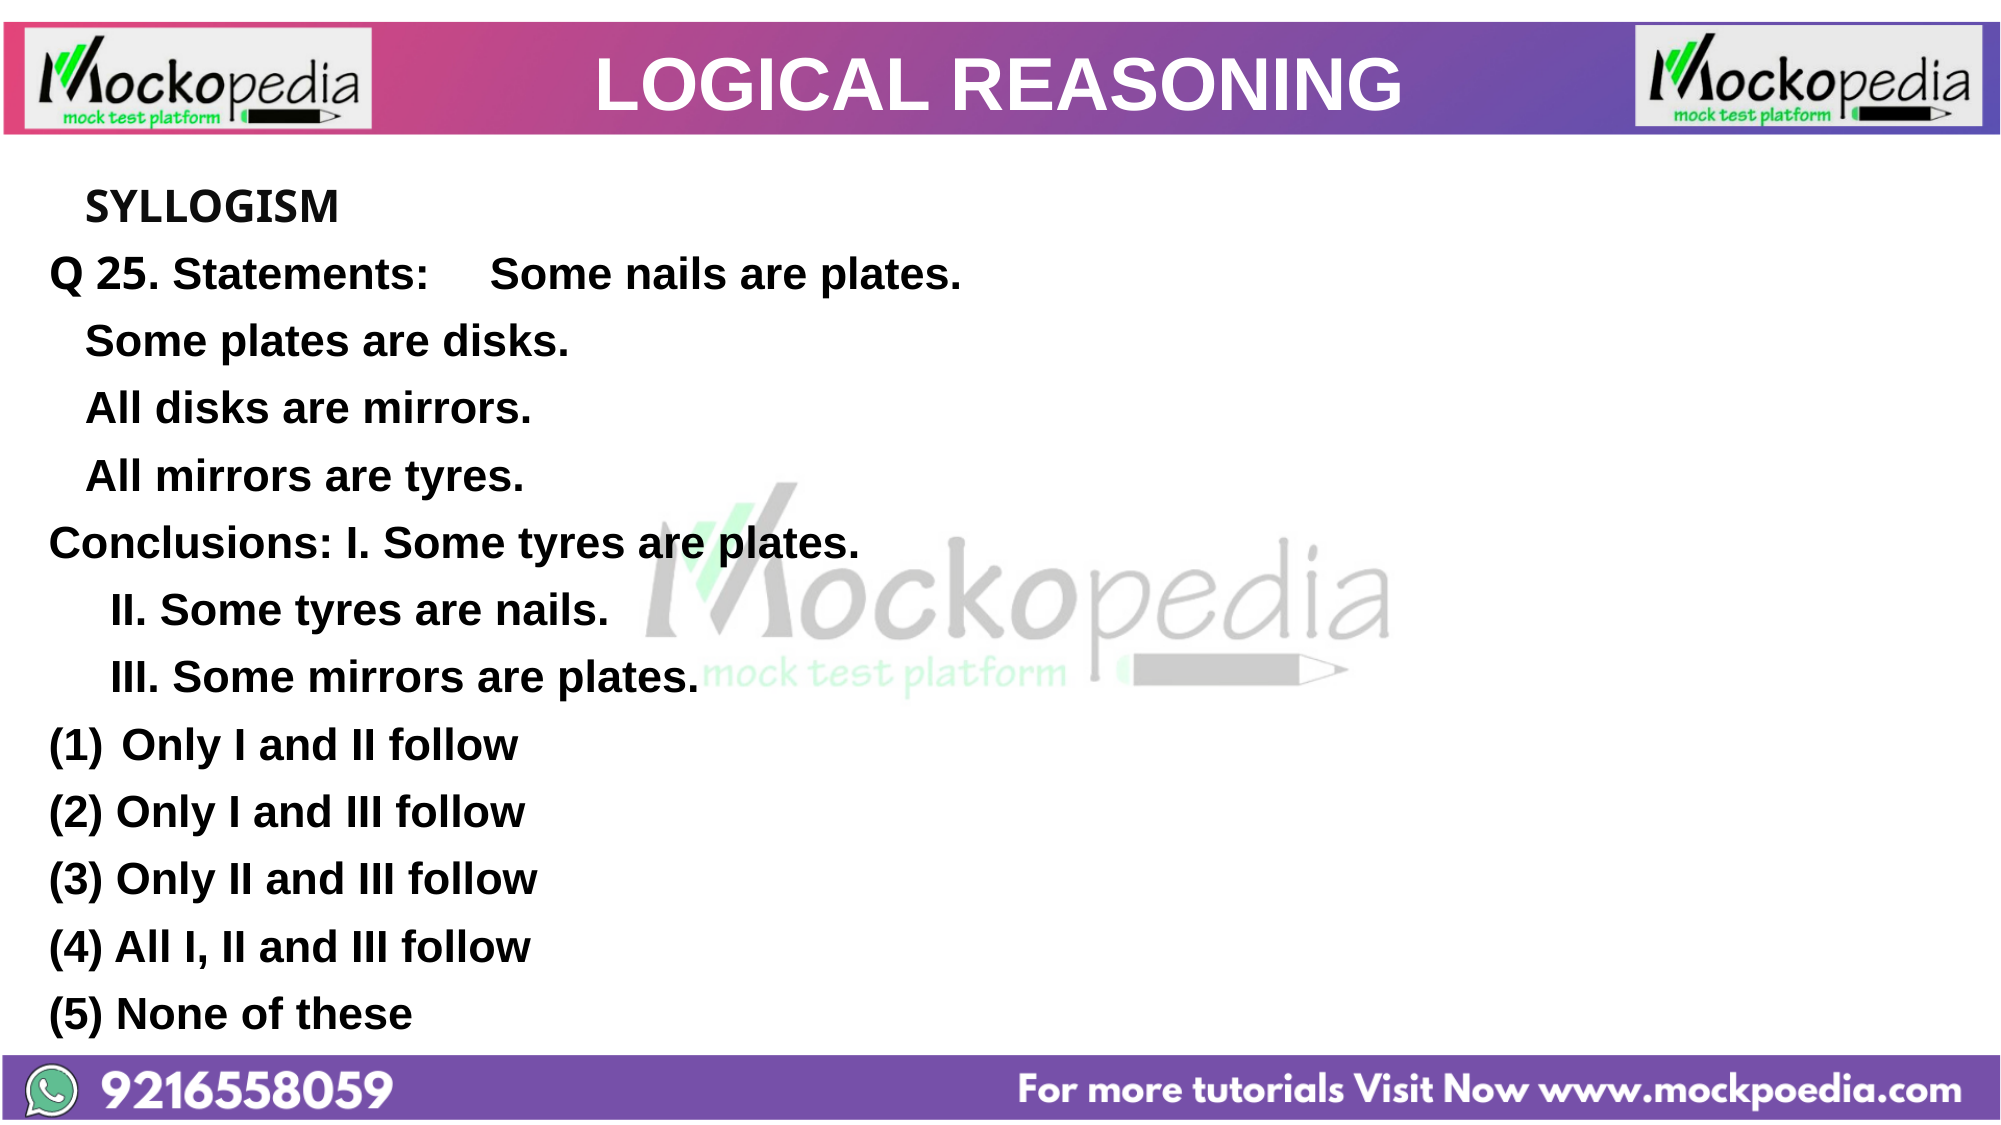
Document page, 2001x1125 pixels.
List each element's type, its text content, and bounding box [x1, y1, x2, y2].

list SYLLOGISM Q 25. Statements: Some nails are plates. Some plates are disks. All disks are mirrors. All mirrors are tyres. Conclusions: I. Some tyres are plates. II. Some tyres are nails. III. Some mirrors are plates. Only I and II follow (2) Only I and III follow (3) Only II and III follow (4) All I, II and III follow (5) None of these [33, 175, 1959, 1053]
title LOGICAL REASONING [41, 31, 1959, 142]
picture [0, 0, 2001, 1125]
